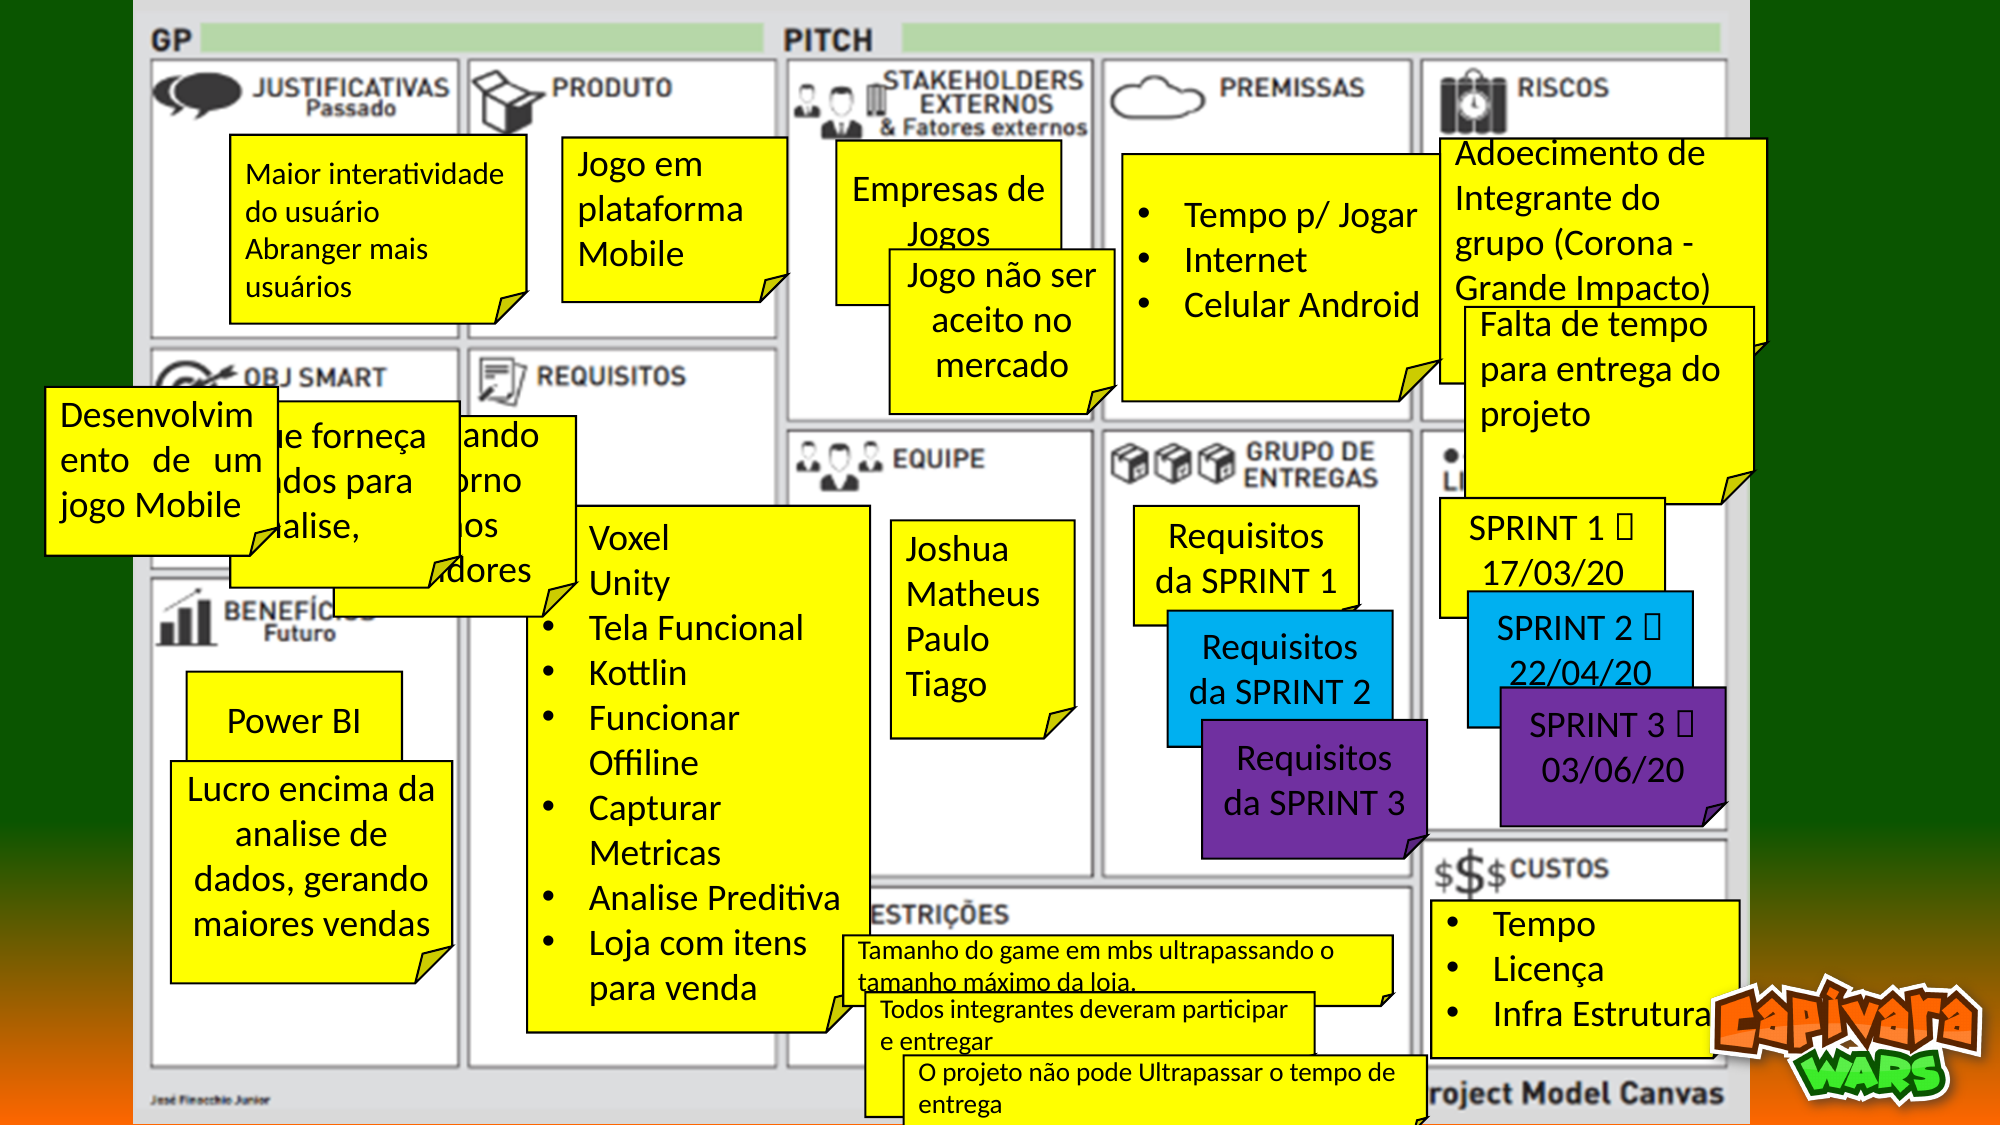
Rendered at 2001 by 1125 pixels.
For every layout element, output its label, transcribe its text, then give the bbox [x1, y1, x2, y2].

picture [133, 0, 2000, 1125]
text_box Desenvolvimento de um jogo Mobile [44, 385, 133, 557]
text_box Falta de tempo para entrega do projeto [1750, 305, 1758, 477]
text_box Adoecimento de Integrante do grupo (Corona - Grande Impacto) [1750, 137, 1771, 356]
